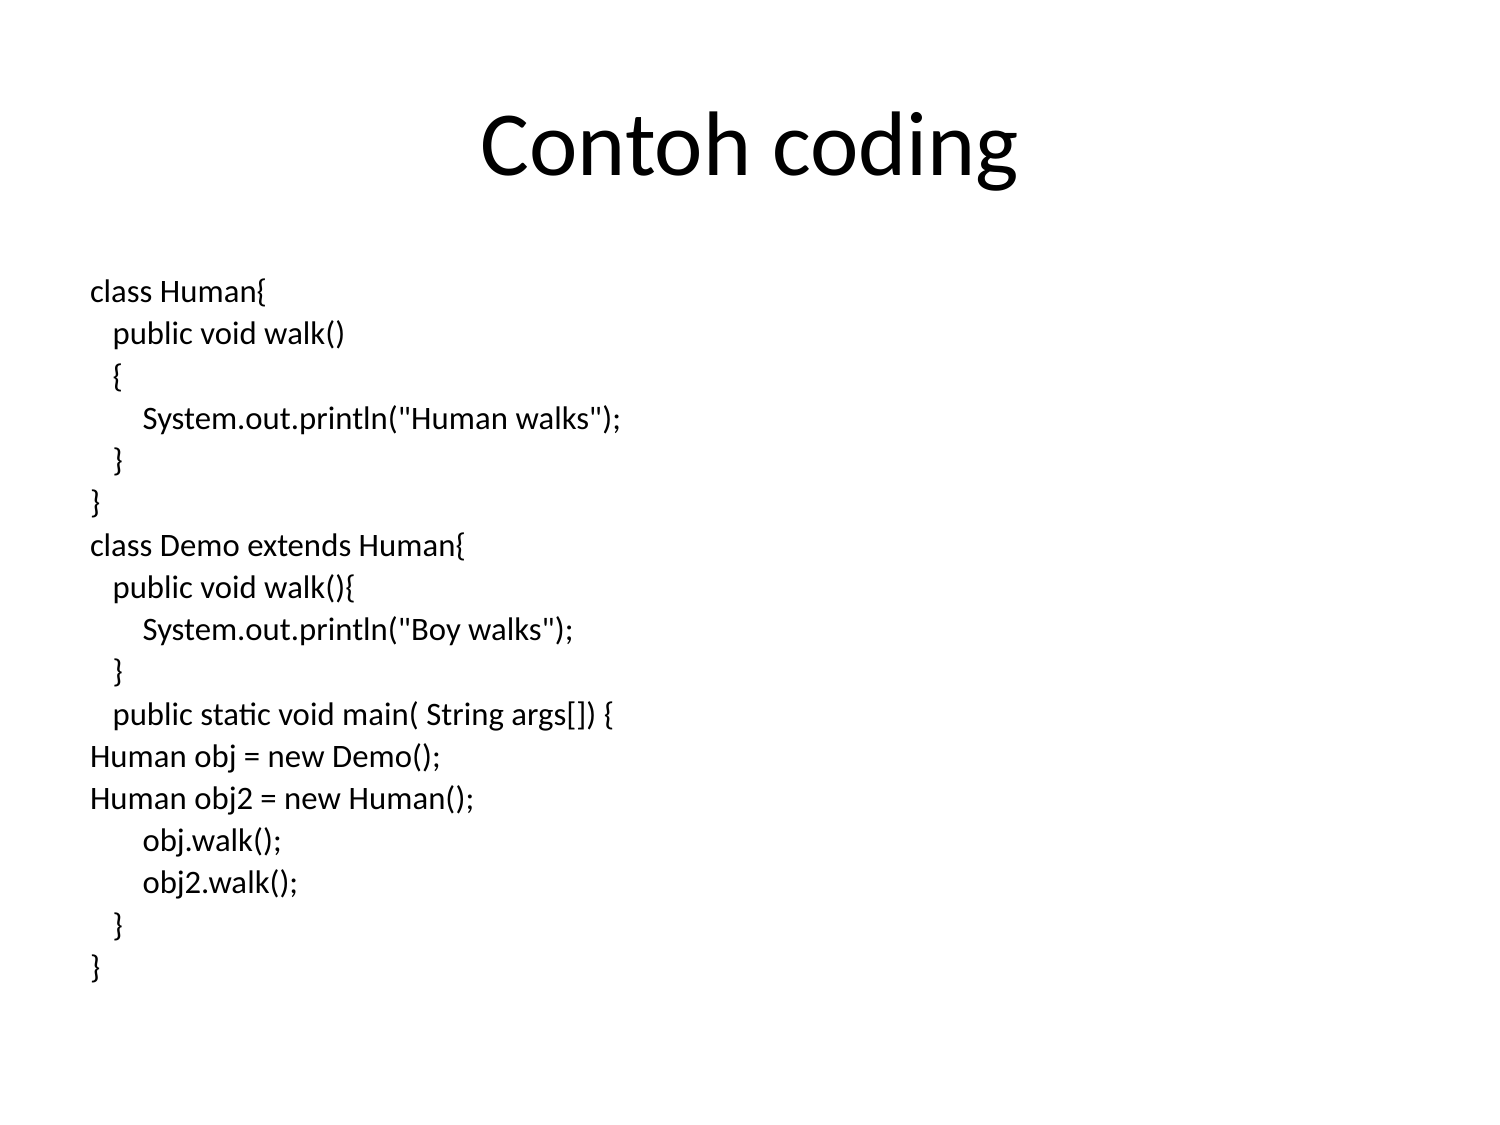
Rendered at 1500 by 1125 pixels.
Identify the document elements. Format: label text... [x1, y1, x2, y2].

title Contoh coding [75, 45, 1425, 233]
list class Human{ public void walk() { System.out.println("Human walks"); } } class Demo extends Human{ public void walk(){ System.out.println("Boy walks"); } public static void main( String args[]) { Human obj = new Demo(); Human obj2 = new Human(); obj.walk(); obj2.walk(); } } [75, 262, 1425, 1005]
